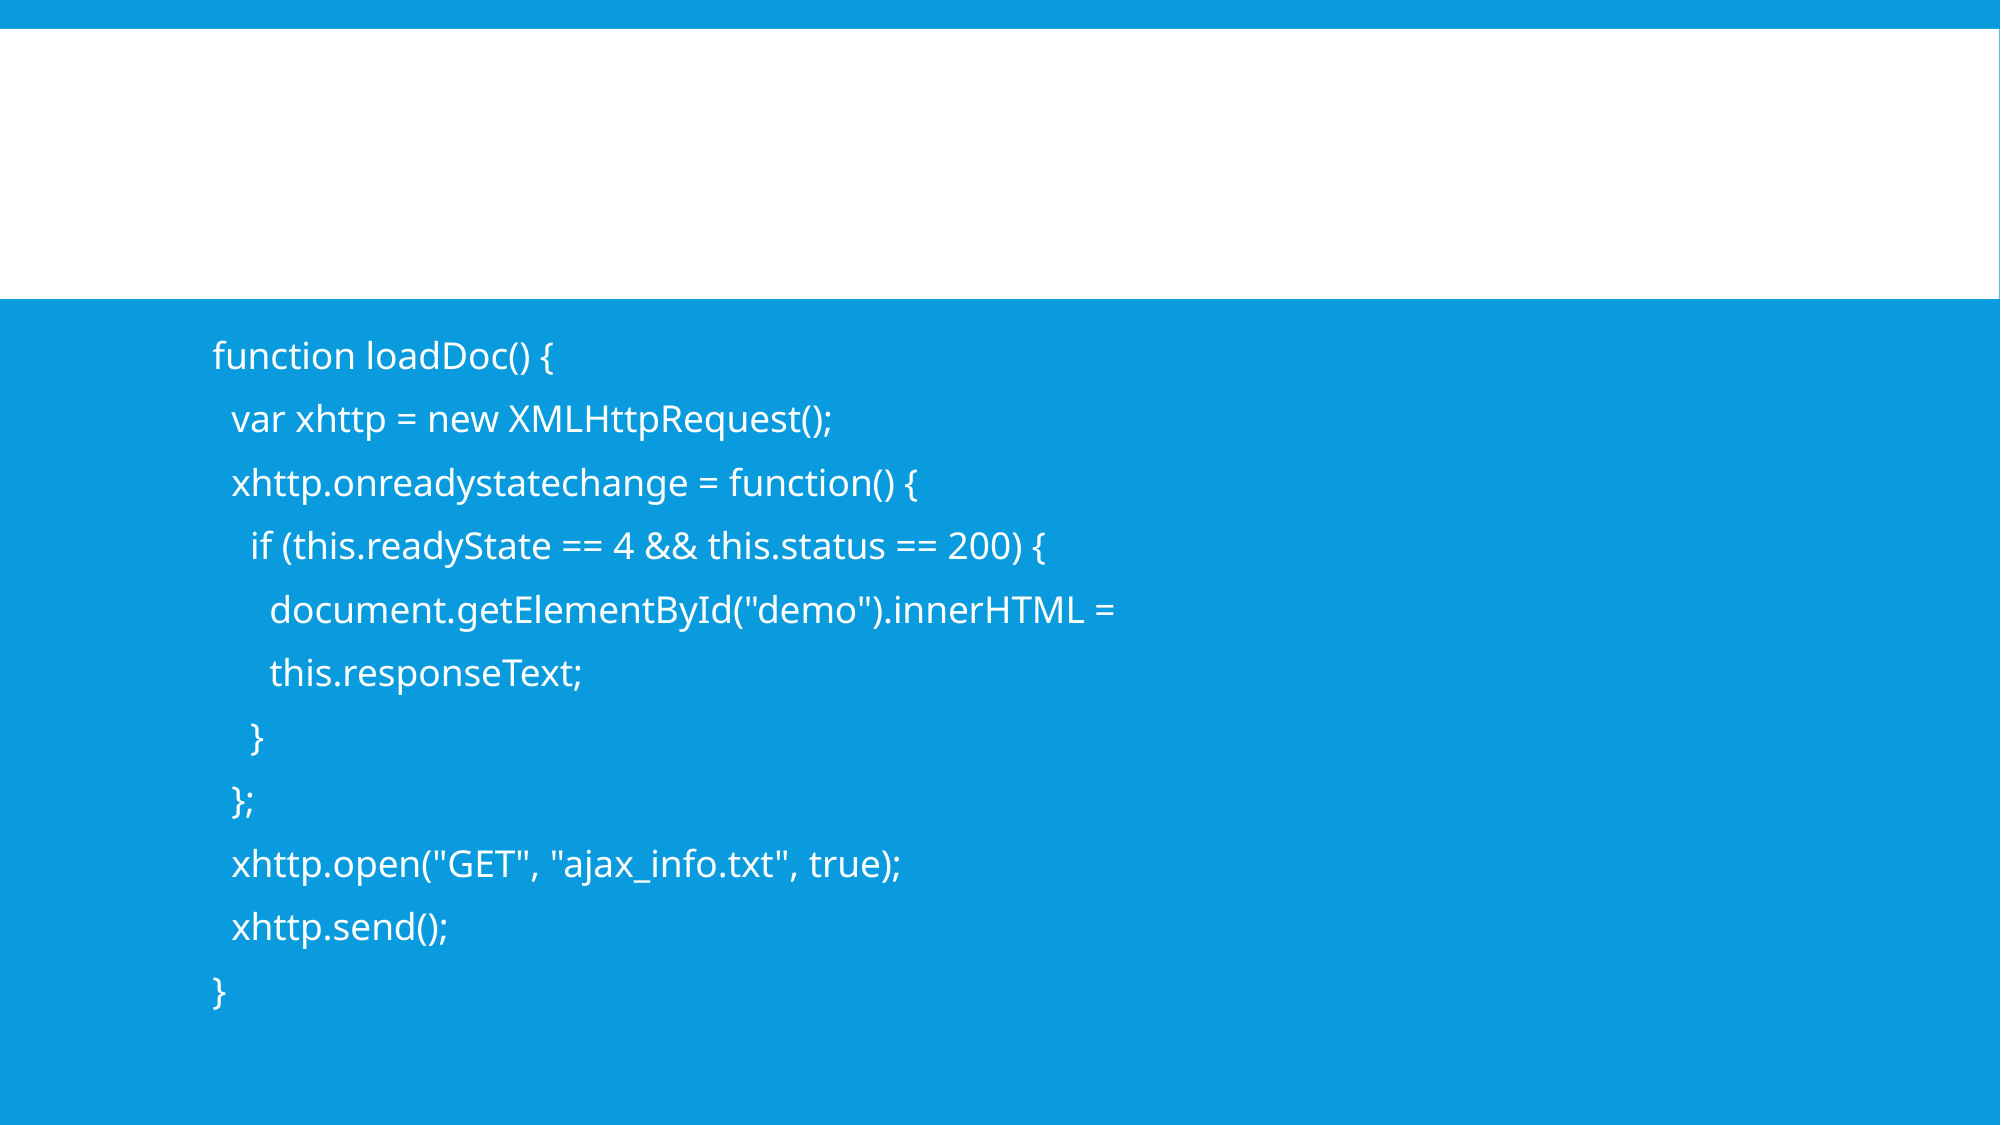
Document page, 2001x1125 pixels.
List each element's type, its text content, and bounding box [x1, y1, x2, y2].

list function loadDoc() { var xhttp = new XMLHttpRequest(); xhttp.onreadystatechange = function() { if (this.readyState == 4 && this.status == 200) { document.getElementById("demo").innerHTML = this.responseText; } }; xhttp.open("GET", "ajax_info.txt", true); xhttp.send(); } [197, 329, 1803, 1020]
